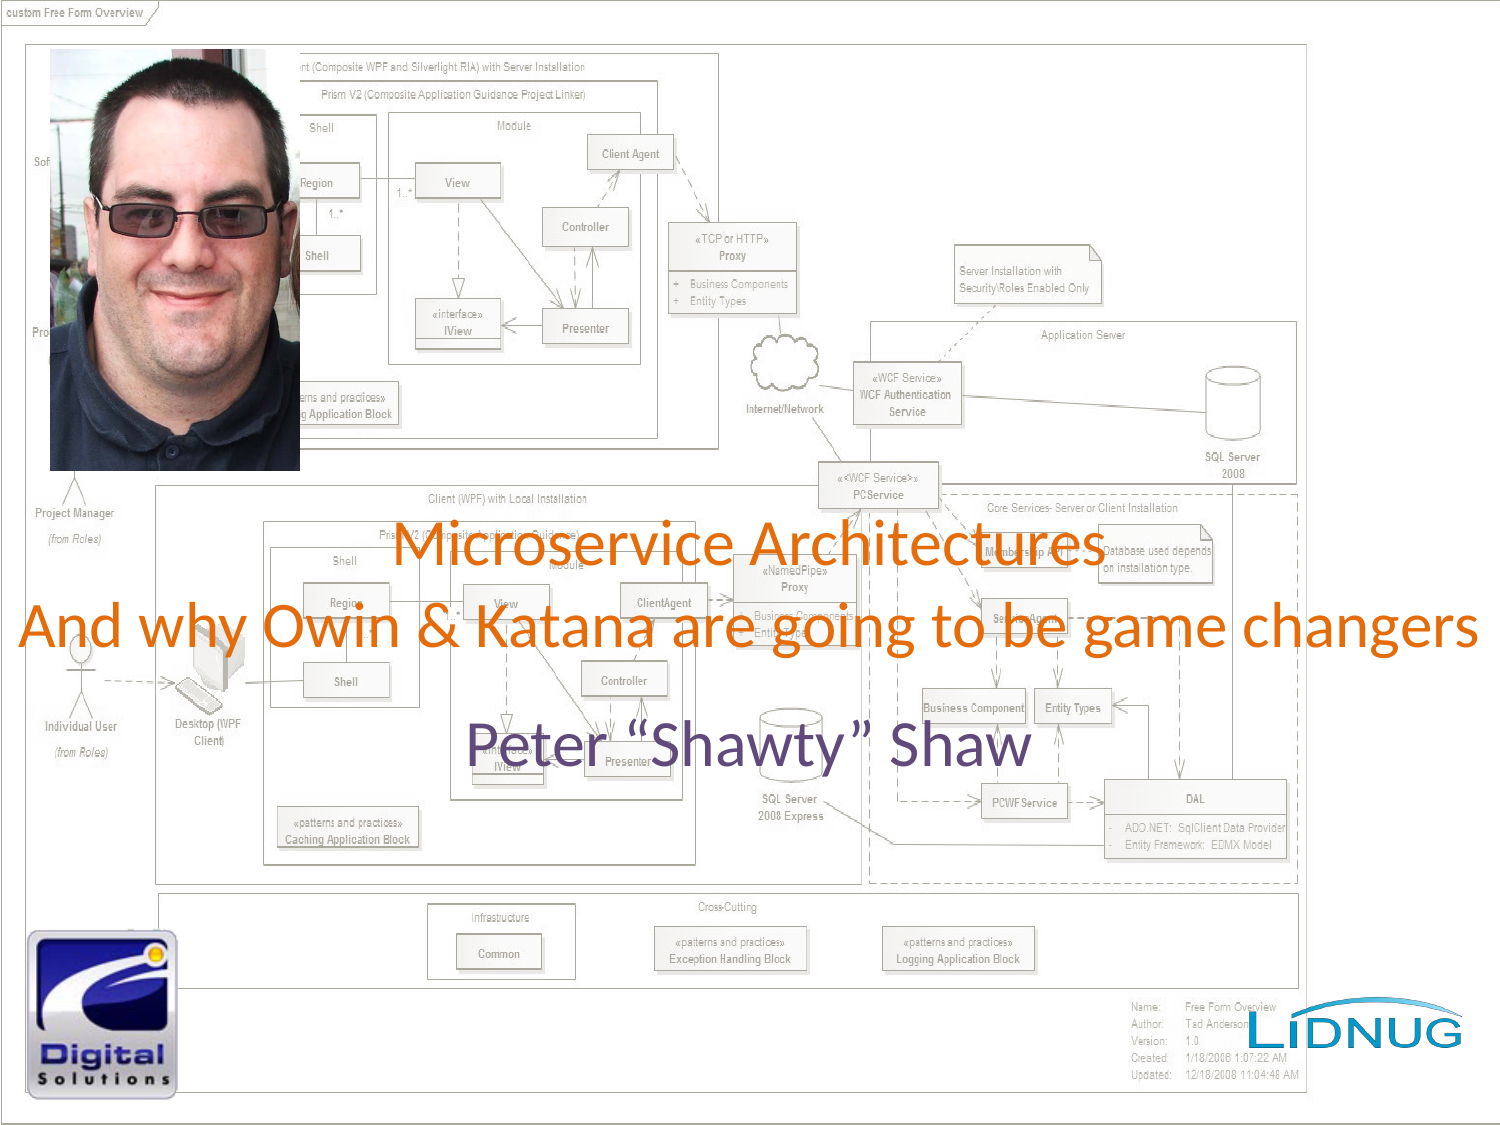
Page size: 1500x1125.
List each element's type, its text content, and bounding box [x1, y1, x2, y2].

picture [49, 49, 300, 471]
picture [24, 924, 180, 1108]
picture [1238, 951, 1471, 1097]
text_box Peter “Shawty” Shaw [0, 692, 1500, 787]
title Microservice Architectures [0, 491, 1500, 574]
text_box And why Owin & Katana are going to be game changers [0, 574, 1500, 669]
